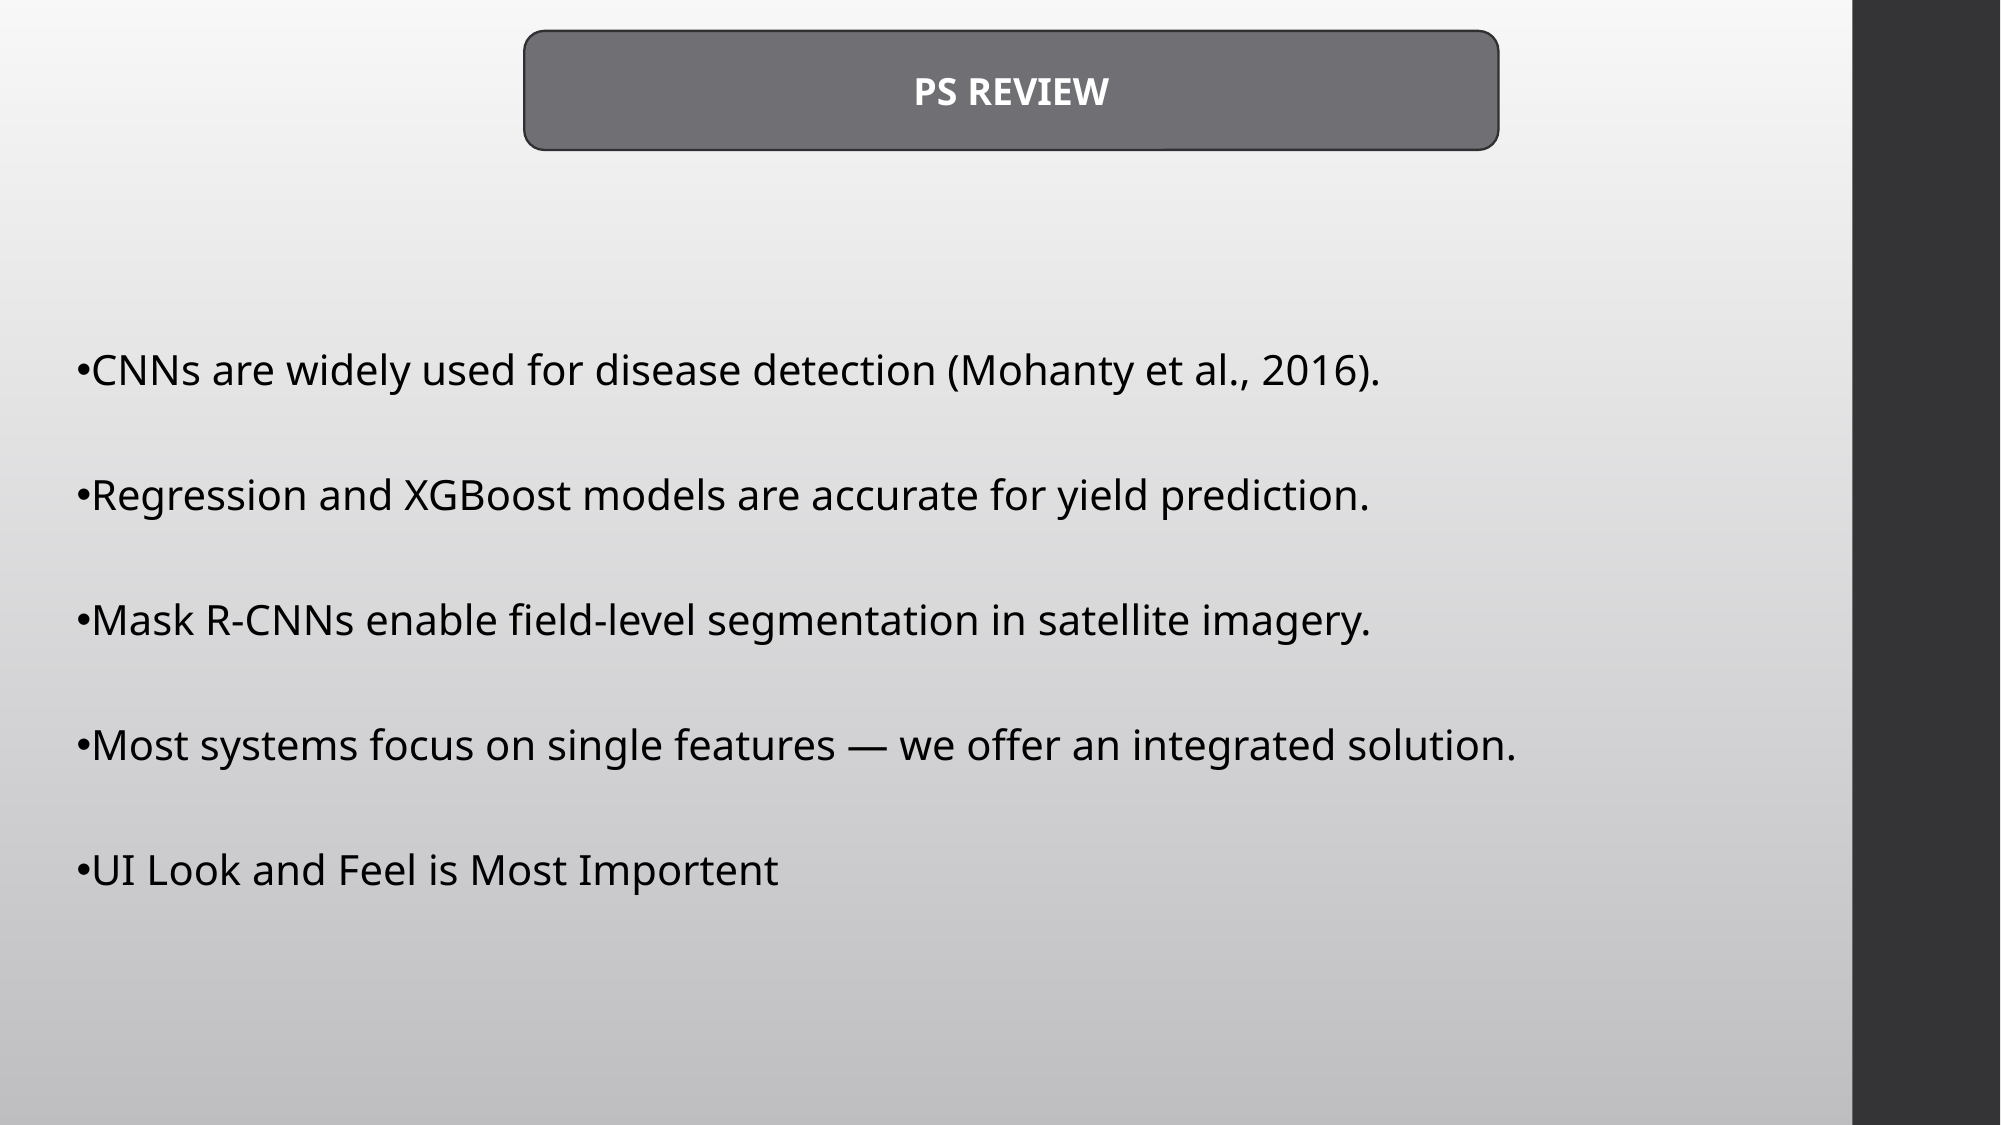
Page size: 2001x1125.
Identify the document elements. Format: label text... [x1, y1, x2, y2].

text_box CNNs are widely used for disease detection (Mohanty et al., 2016). Regression and XGBoost models are accurate for yield prediction. Mask R-CNNs enable field-level segmentation in satellite imagery. Most systems focus on single features — we offer an integrated solution. UI Look and Feel is Most Importent [61, 261, 1790, 902]
text_box PS REVIEW [523, 29, 1500, 152]
